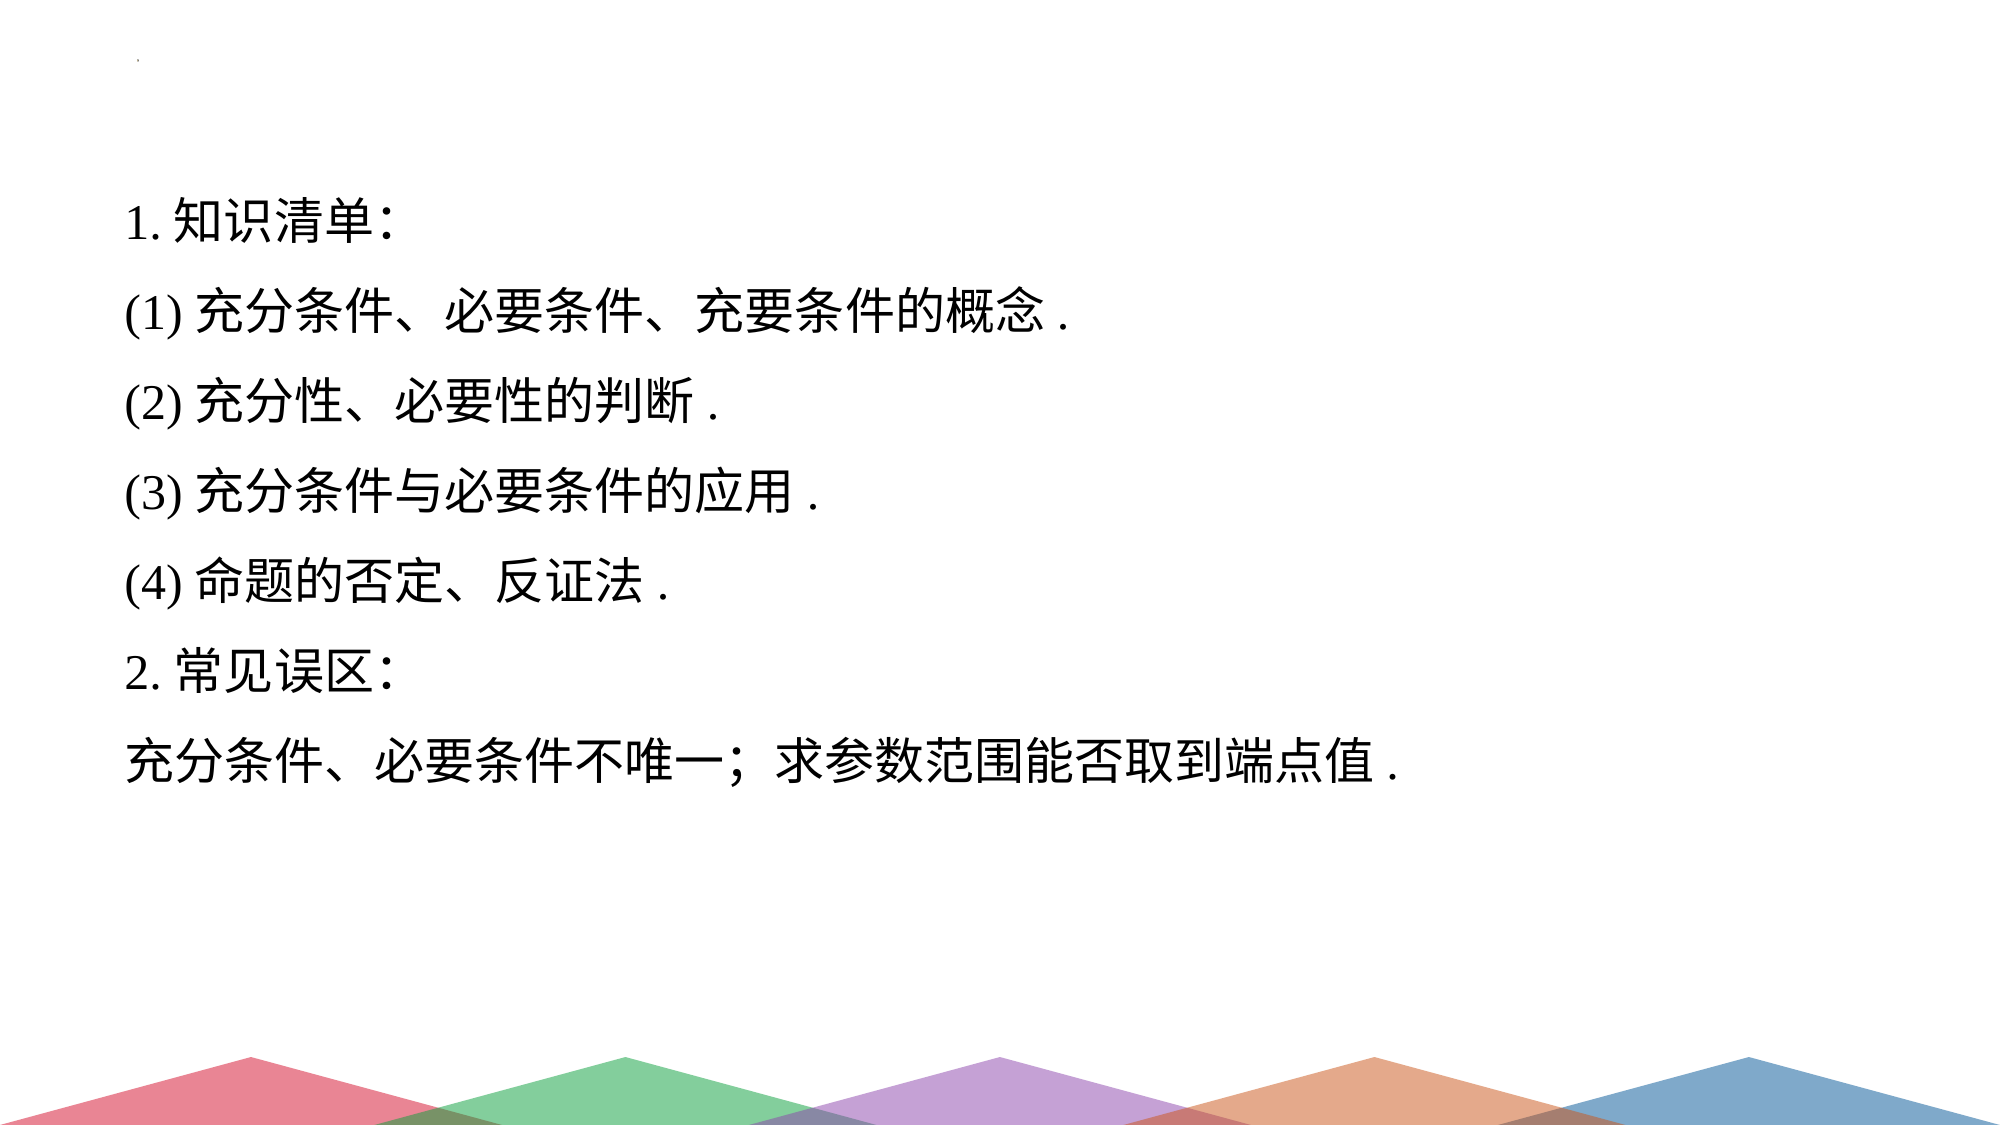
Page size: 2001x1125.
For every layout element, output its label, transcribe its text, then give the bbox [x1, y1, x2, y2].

text_box [1563, 1057, 2000, 1125]
text_box [0, 1057, 437, 1125]
text_box [374, 1057, 811, 1125]
text_box [1123, 1057, 1626, 1125]
text_box 1.知识清单： (1)充分条件、必要条件、充要条件的概念. (2)充分性、必要性的判断. (3)充分条件与必要条件的应用. (4)命题的否定、反证法. 2.常见误区： 充分条件、必要条件不唯一；求参数范围能否取到端点值. [104, 149, 1974, 800]
text_box [748, 1057, 1186, 1125]
